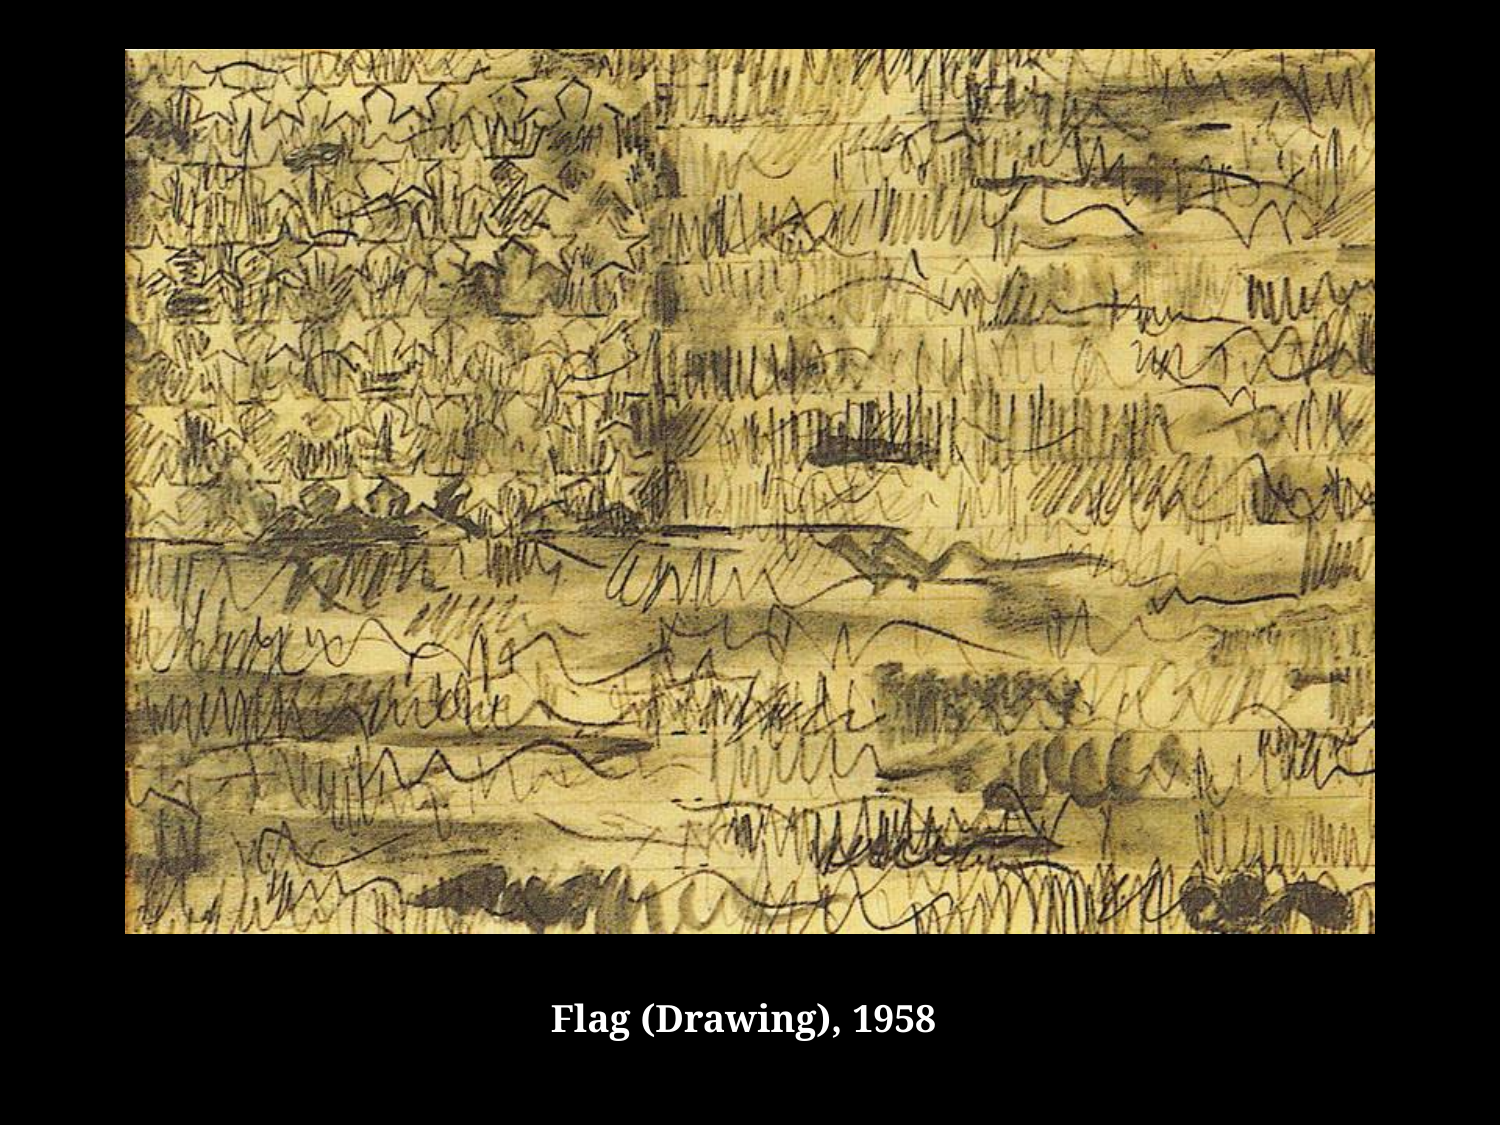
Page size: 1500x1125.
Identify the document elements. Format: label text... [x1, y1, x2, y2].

text_box Flag (Drawing), 1958 [474, 987, 1013, 1048]
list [124, 49, 1376, 934]
